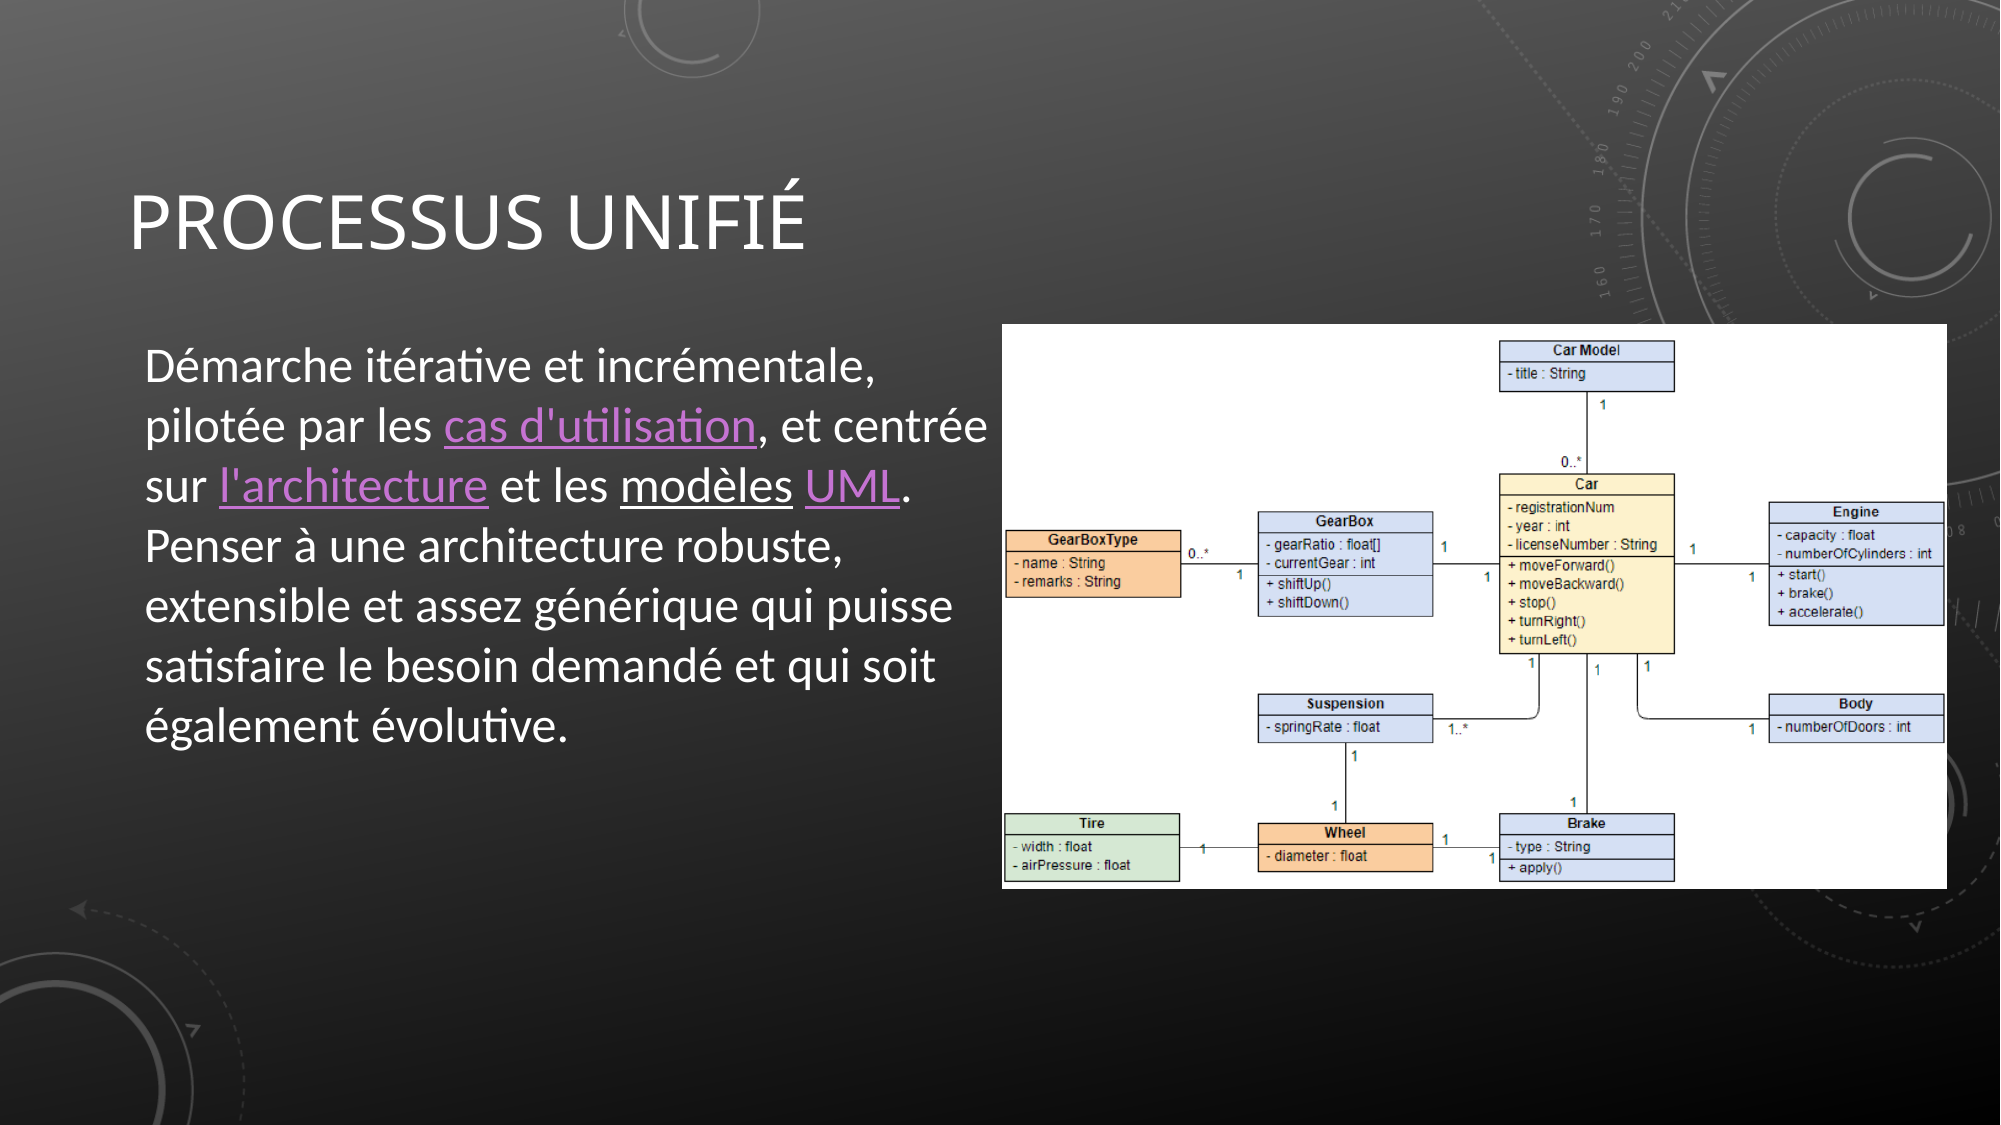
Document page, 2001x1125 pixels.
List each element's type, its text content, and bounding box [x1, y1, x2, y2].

text_box Démarche itérative et incrémentale, pilotée par les cas d'utilisation, et centrée sur l'architecture et les modèles UML. Penser à une architecture robuste, extensible et assez générique qui puisse satisfaire le besoin demandé et qui soit également évolutive. [129, 324, 1002, 760]
picture [0, 0, 2000, 1125]
title Processus unifié [112, 99, 1775, 339]
